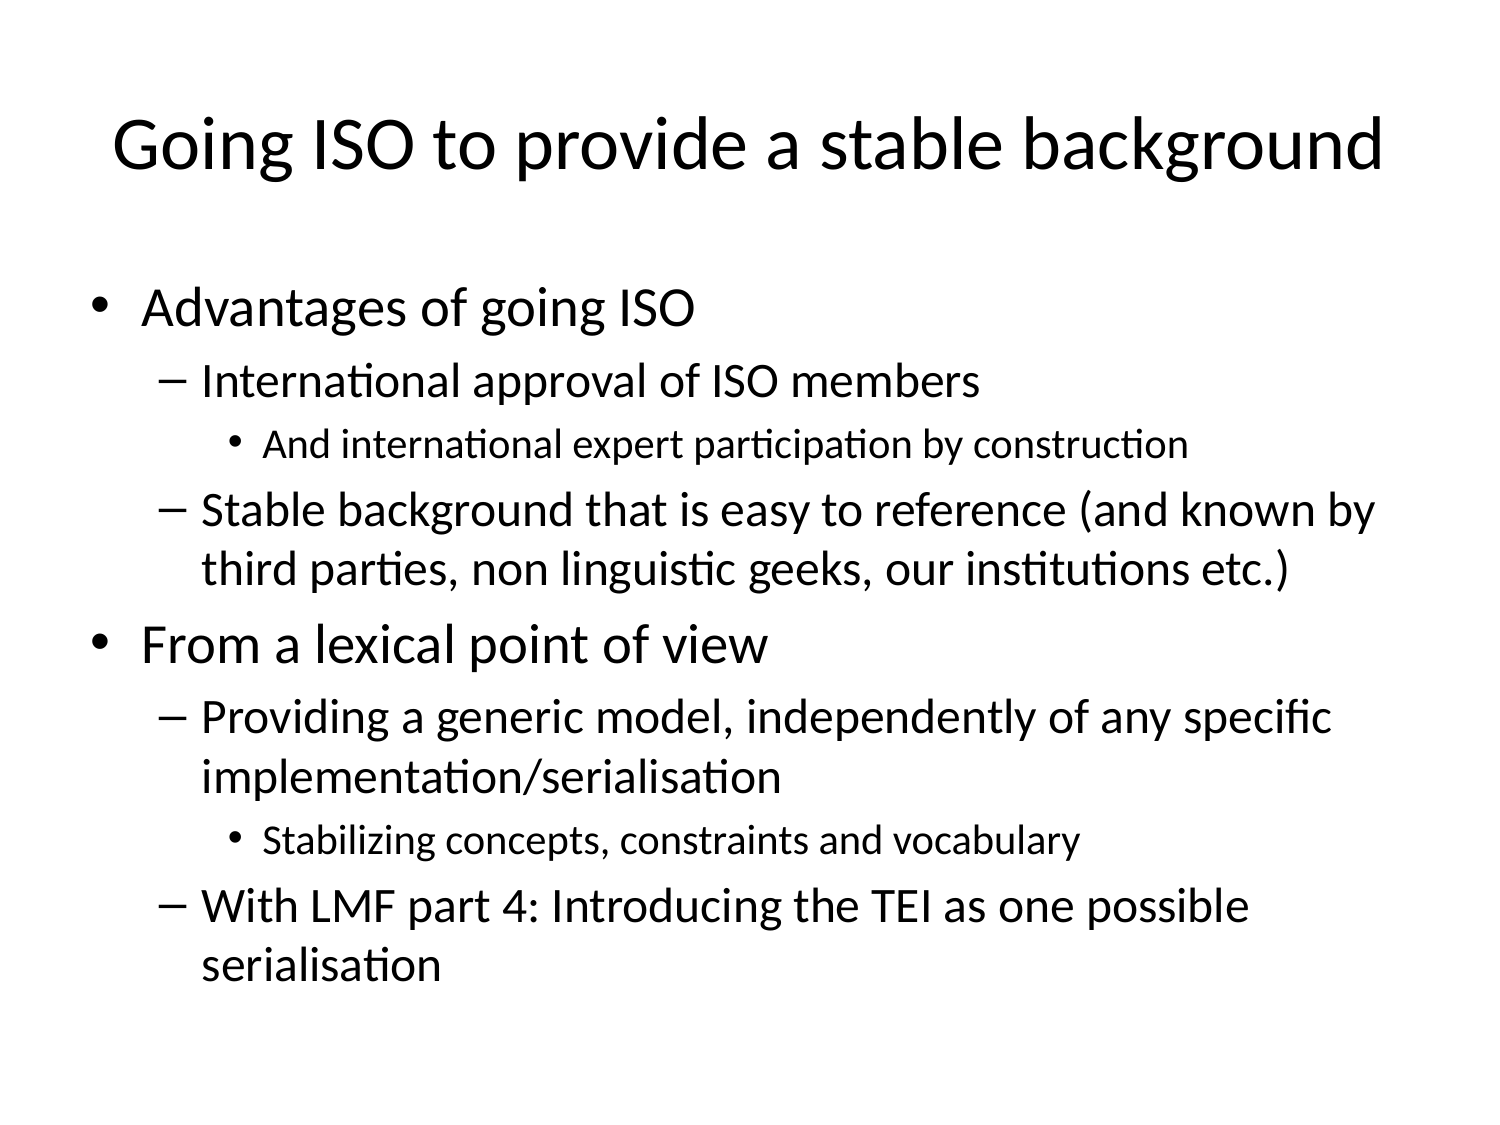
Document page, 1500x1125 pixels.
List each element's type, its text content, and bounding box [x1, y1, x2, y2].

list Advantages of going ISO International approval of ISO members And international expert participation by construction Stable background that is easy to reference (and known by third parties, non linguistic geeks, our institutions etc.) From a lexical point of view Providing a generic model, independently of any specific implementation/serialisation Stabilizing concepts, constraints and vocabulary With LMF part 4: Introducing the TEI as one possible serialisation [75, 262, 1425, 1005]
title Going ISO to provide a stable background [75, 45, 1425, 233]
